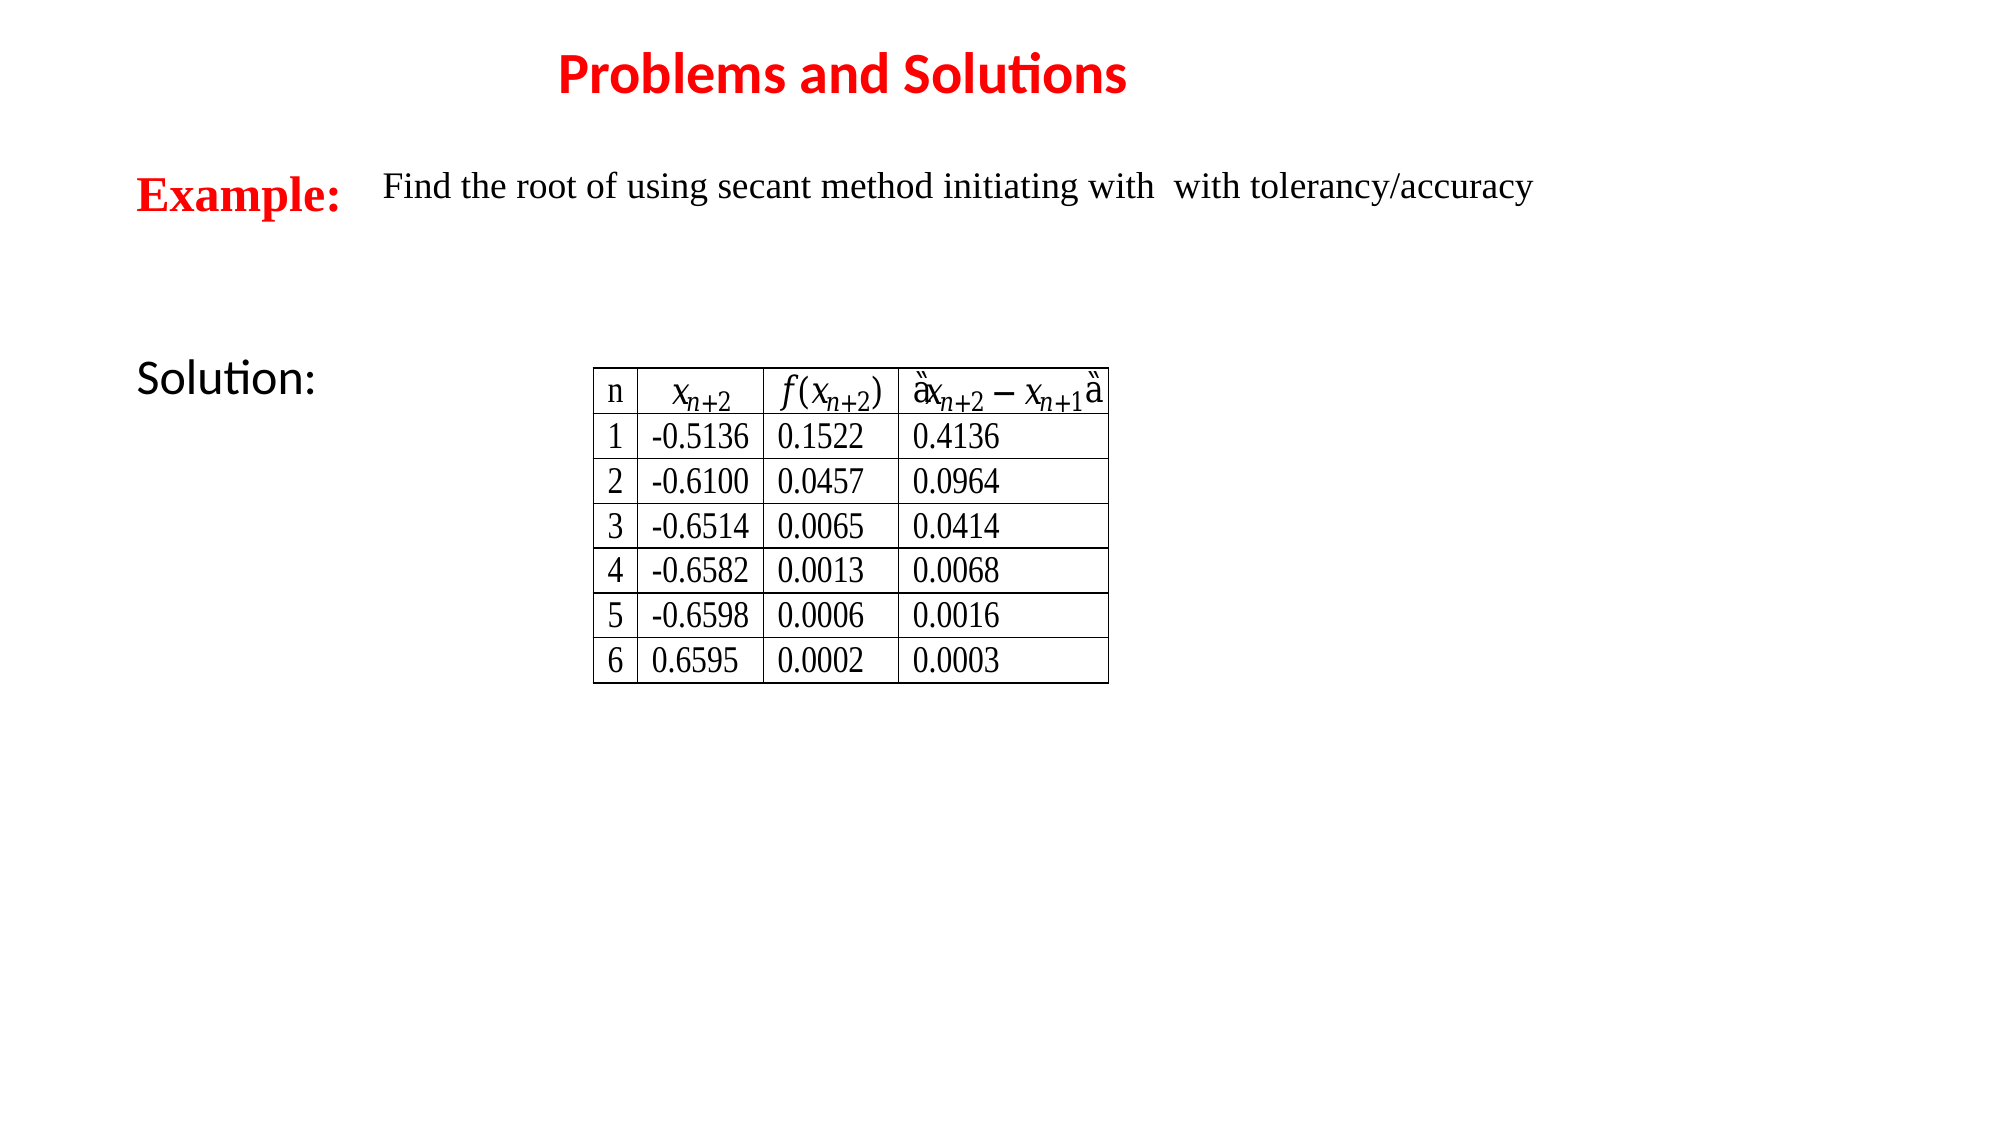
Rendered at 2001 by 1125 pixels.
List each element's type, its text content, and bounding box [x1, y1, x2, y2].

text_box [283, 367, 1479, 725]
text_box Example: [121, 154, 367, 229]
text_box Solution: [121, 336, 333, 412]
text_box Problems and Solutions [174, 27, 1512, 113]
